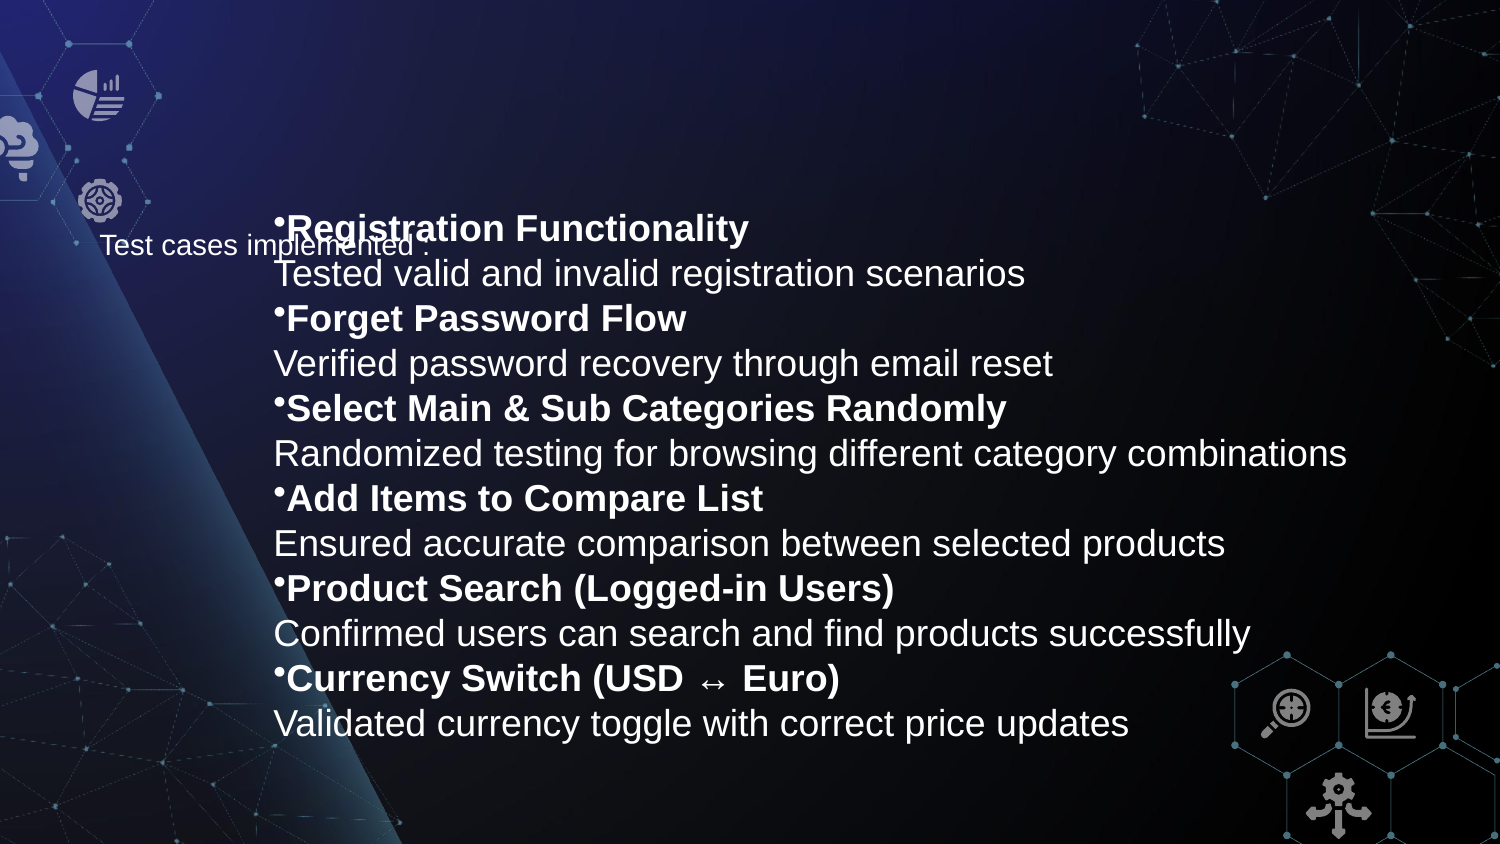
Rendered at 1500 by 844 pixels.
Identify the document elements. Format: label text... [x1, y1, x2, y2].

picture [0, 0, 1500, 844]
title Registration Functionality Tested valid and invalid registration scenarios Forget Password Flow Verified password recovery through email reset Select Main & Sub Categories Randomly Randomized testing for browsing different category combinations Add Items to Compare List Ensured accurate comparison between selected products Product Search (Logged-in Users) Confirmed users can search and find products successfully Currency Switch (USD ↔ Euro) Validated currency toggle with correct price updates [258, 196, 1389, 797]
title Test cases implemented : [84, 209, 258, 347]
